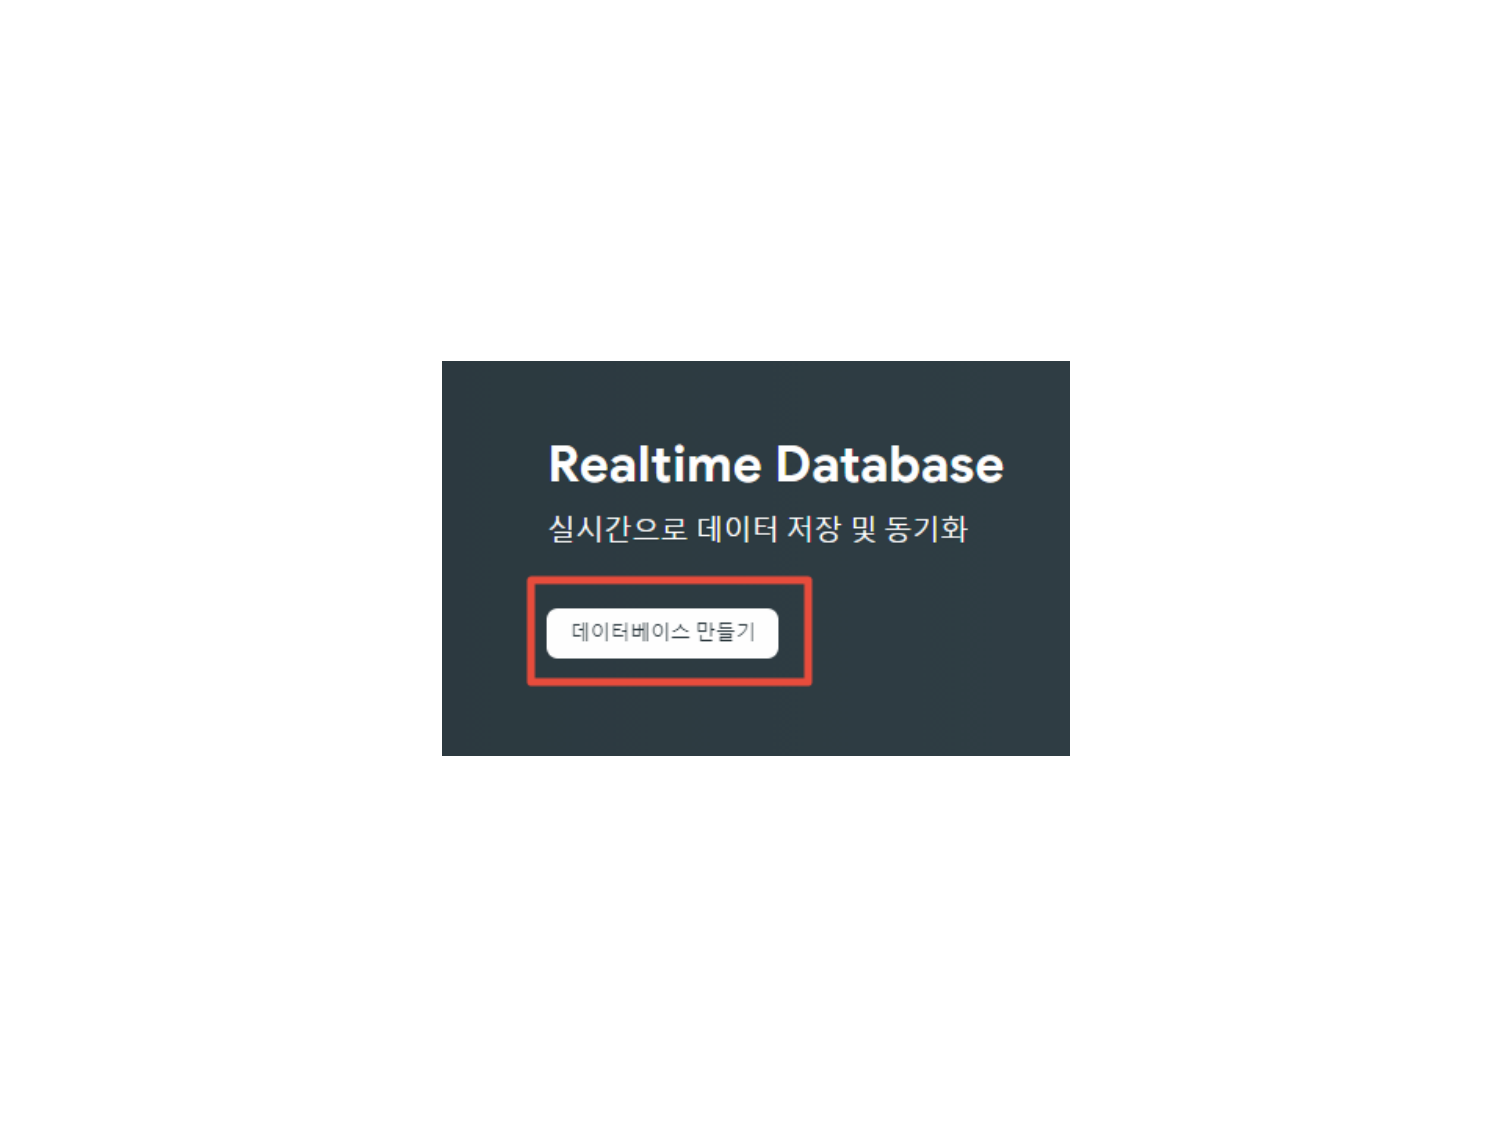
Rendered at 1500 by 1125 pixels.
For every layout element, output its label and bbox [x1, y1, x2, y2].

picture [442, 361, 1070, 756]
